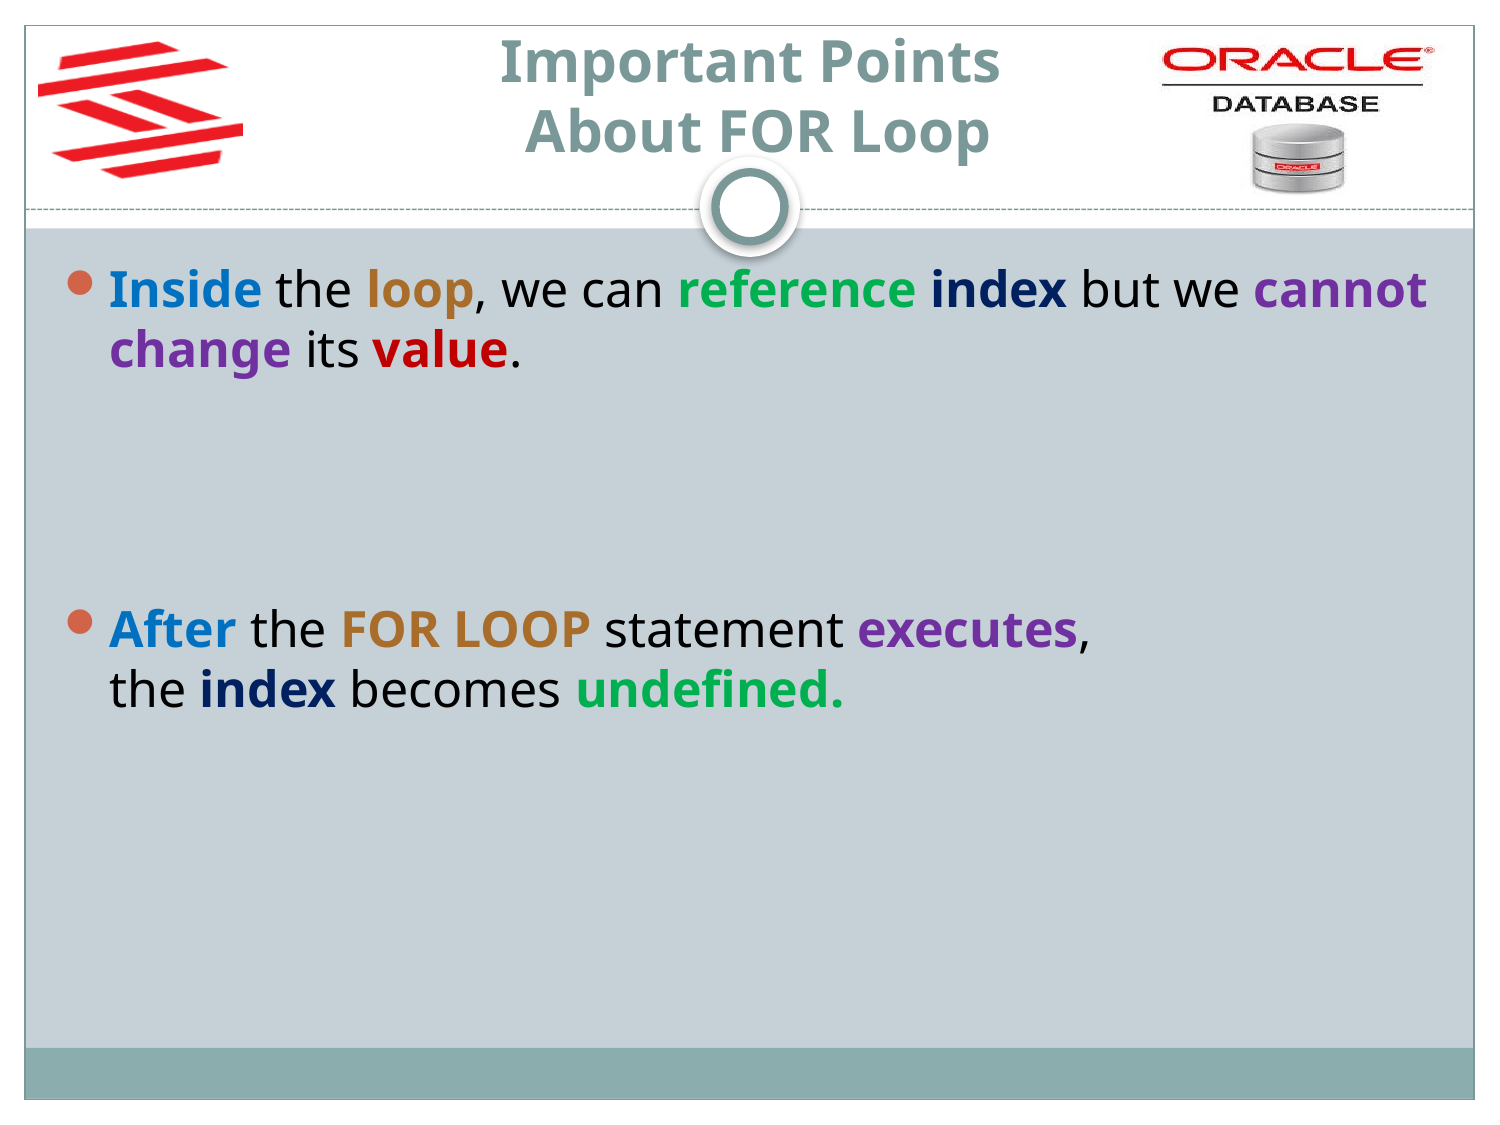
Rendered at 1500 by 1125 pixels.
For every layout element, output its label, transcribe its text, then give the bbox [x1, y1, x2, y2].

title Important Points About FOR Loop [248, 46, 1141, 172]
picture [1148, 34, 1453, 200]
list Inside the loop, we can reference index but we cannot change its value. After the FOR LOOP statement executes, the index becomes undefined. [49, 250, 1445, 1047]
picture [37, 40, 243, 185]
